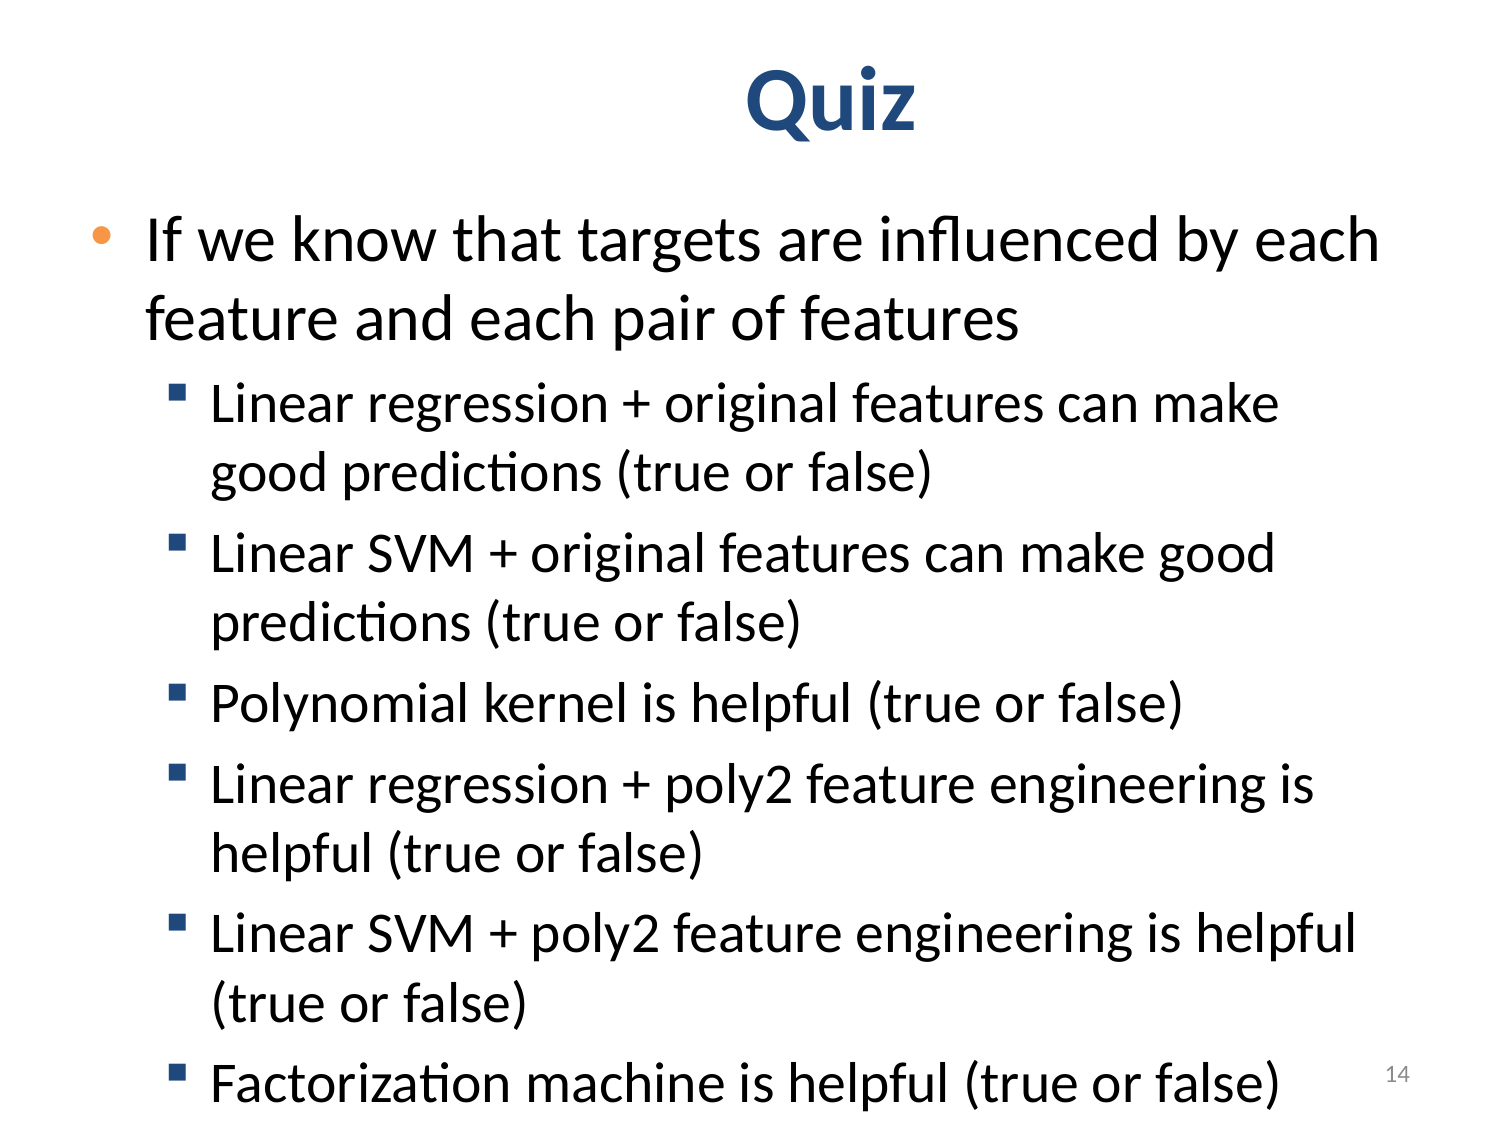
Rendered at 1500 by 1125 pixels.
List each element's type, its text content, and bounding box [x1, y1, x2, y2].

list If we know that targets are influenced by each feature and each pair of features Linear regression + original features can make good predictions (true or false) Linear SVM + original features can make good predictions (true or false) Polynomial kernel is helpful (true or false) Linear regression + poly2 feature engineering is helpful (true or false) Linear SVM + poly2 feature engineering is helpful (true or false) Factorization machine is helpful (true or false) [75, 187, 1425, 1125]
slide_number 14 [1074, 1042, 1425, 1103]
title Quiz [237, 0, 1425, 187]
